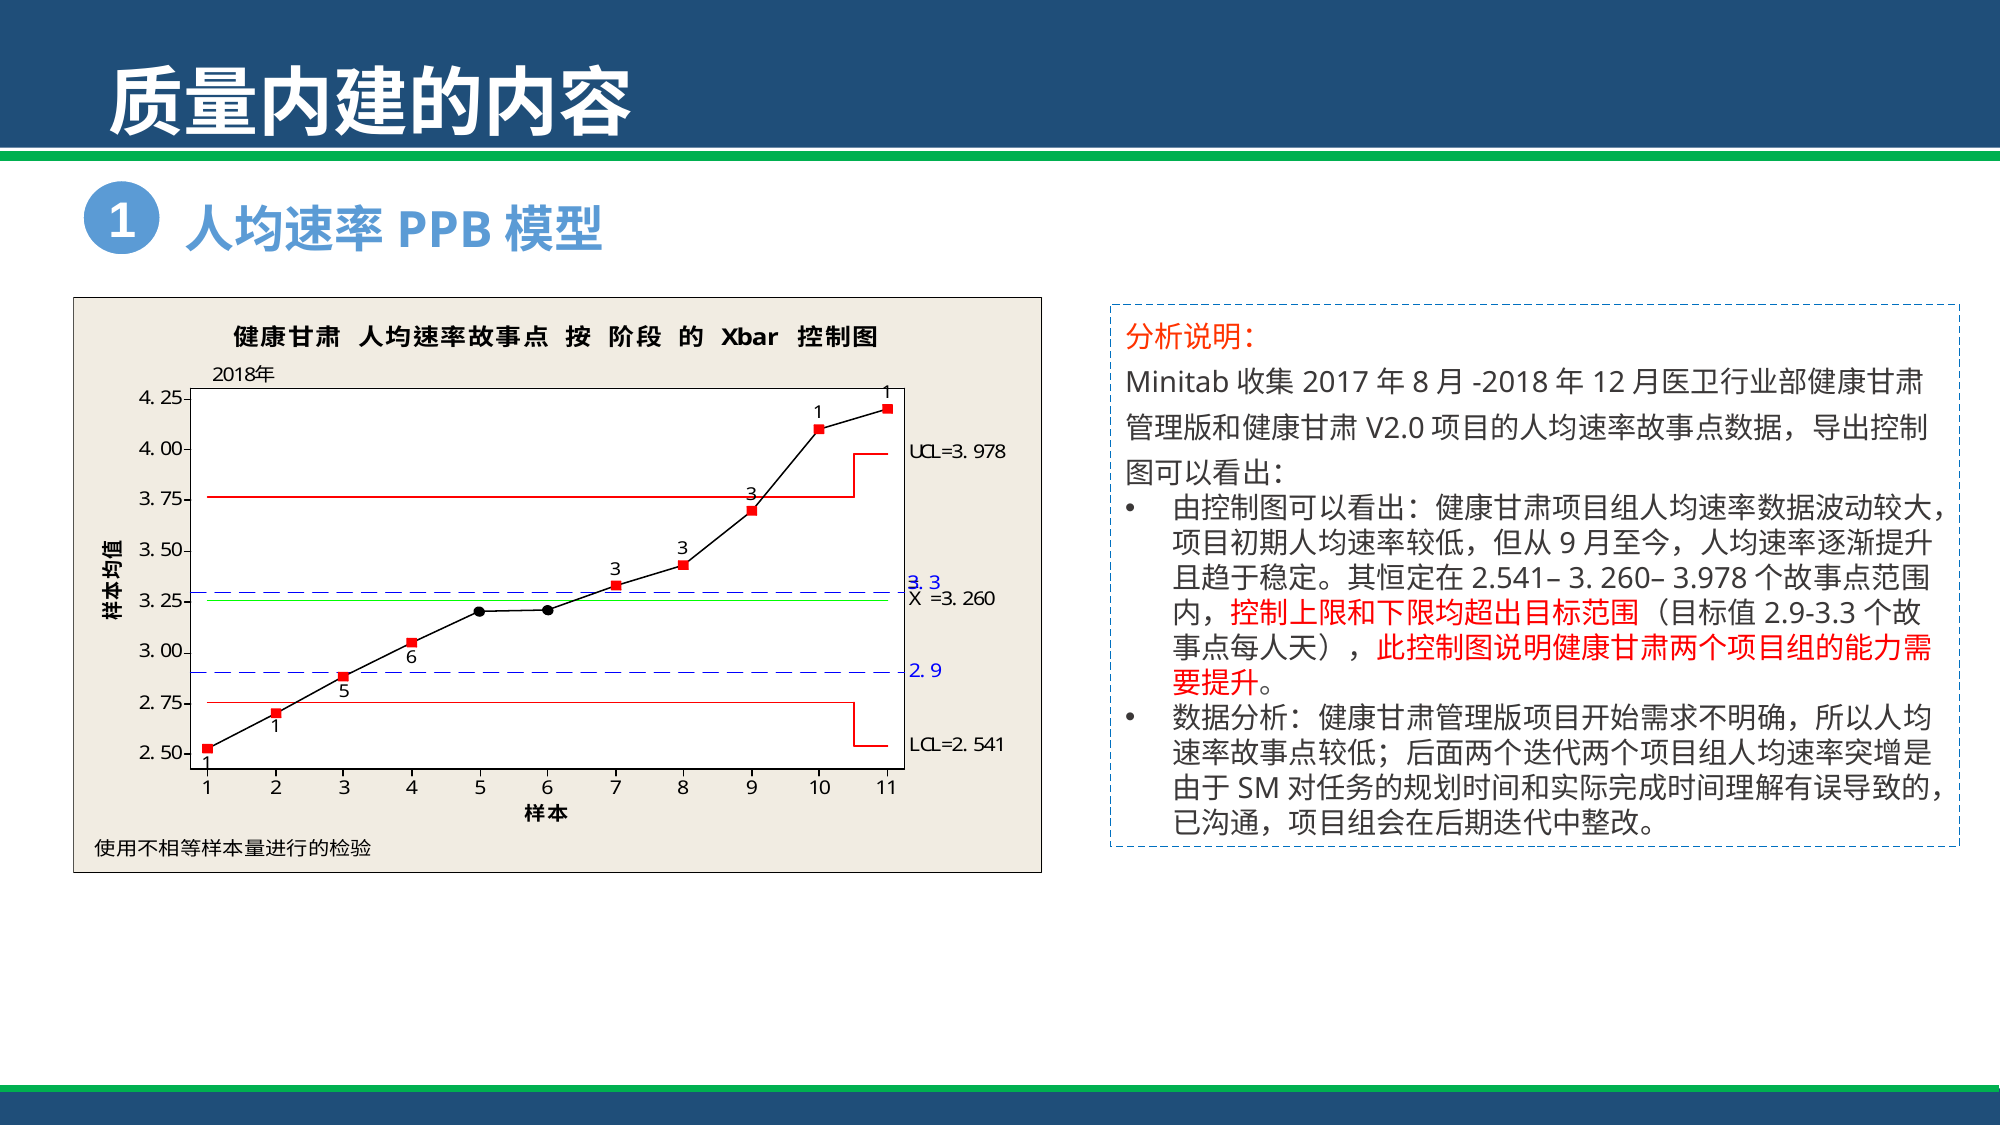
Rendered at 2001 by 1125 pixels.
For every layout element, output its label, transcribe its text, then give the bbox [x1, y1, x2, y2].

text_box [0, 1087, 2000, 1125]
text_box 人均速率PPB模型 [169, 160, 1171, 266]
text_box 分析说明： Minitab收集2017年8月-2018年12月医卫行业部健康甘肃管理版和健康甘肃V2.0项目的人均速率故事点数据，导出控制图可以看出： 由控制图可以看出：健康甘肃项目组人均速率数据波动较大，项目初期人均速率较低，但从9月至今，人均速率逐渐提升且趋于稳定。其恒定在2.541– 3. 260– 3.978个故事点范围内，控制上限和下限均超出目标范围（目标值2.9-3.3个故事点每人天），此控制图说明健康甘肃两个项目组的能力需要提升。 数据分析：健康甘肃管理版项目开始需求不明确，所以人均速率故事点较低；后面两个迭代两个项目组人均速率突增是由于SM对任务的规划时间和实际完成时间理解有误导致的，已沟通，项目组会在后期迭代中整改。 [1110, 304, 1960, 847]
text_box 1 [80, 178, 163, 258]
text_box 质量内建的内容 [93, 47, 649, 152]
text_box [0, 0, 2000, 149]
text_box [73, 297, 1044, 874]
